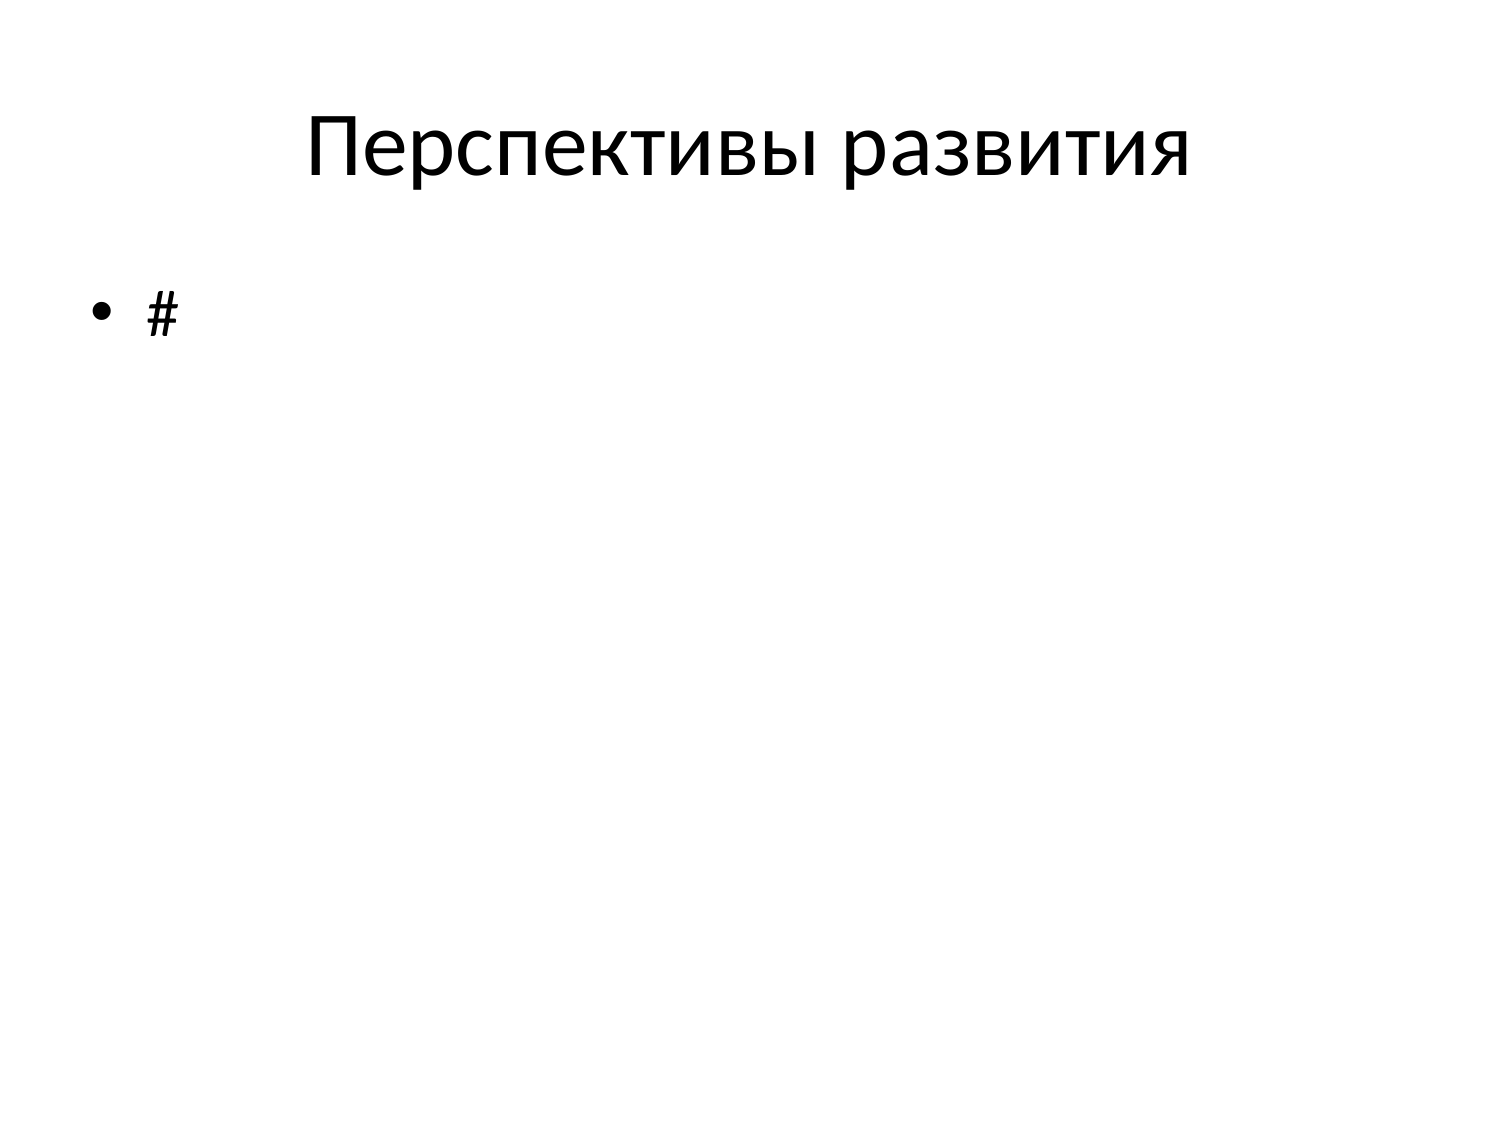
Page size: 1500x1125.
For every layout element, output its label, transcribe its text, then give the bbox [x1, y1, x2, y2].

list # [75, 262, 1425, 1005]
title Перспективы развития [75, 45, 1425, 233]
